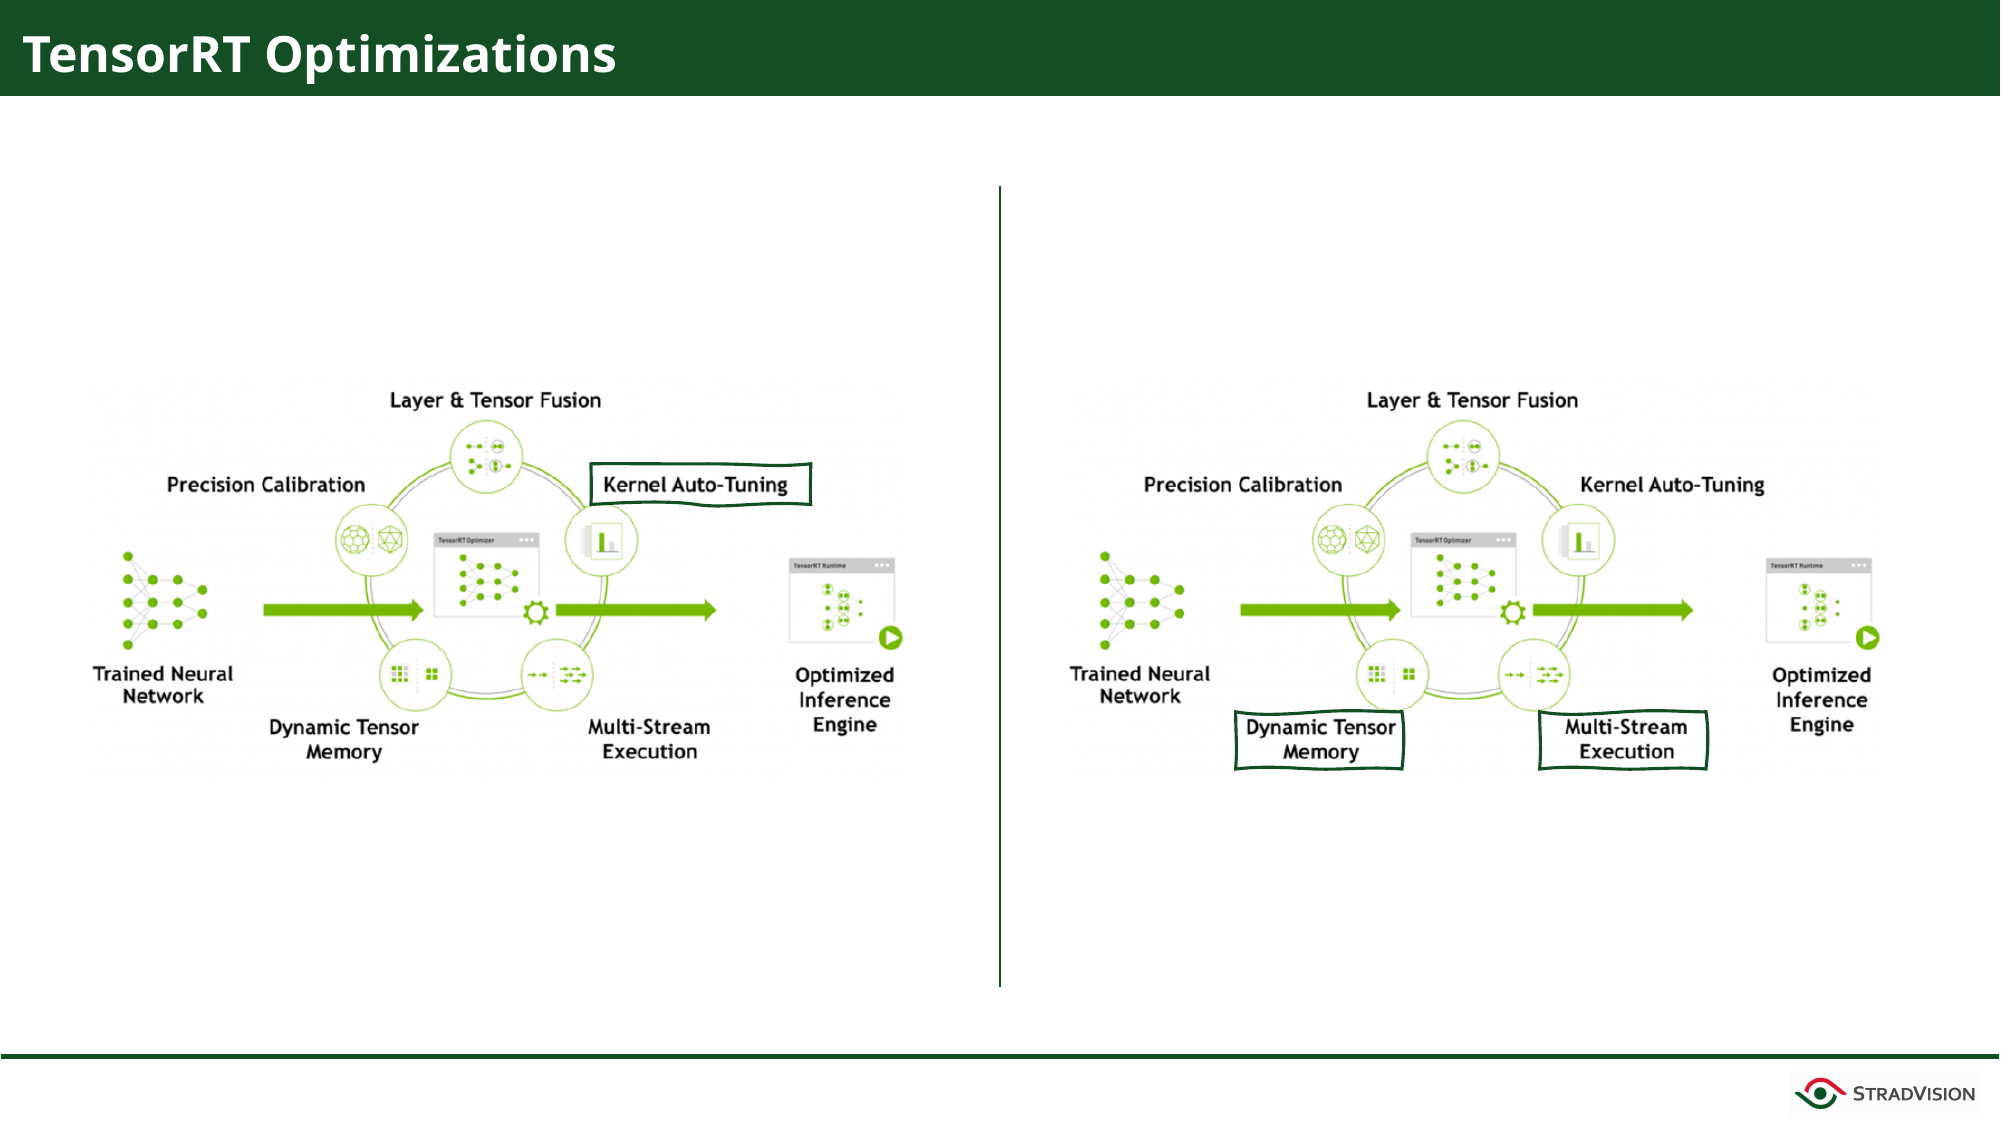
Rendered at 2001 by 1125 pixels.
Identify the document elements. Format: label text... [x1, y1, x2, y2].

picture [1789, 1067, 1982, 1118]
picture [1038, 361, 1934, 787]
text_box [0, 1052, 2000, 1062]
picture [61, 361, 957, 787]
text_box TensorRT Optimizations [7, 3, 1982, 92]
text_box [0, 0, 2000, 96]
